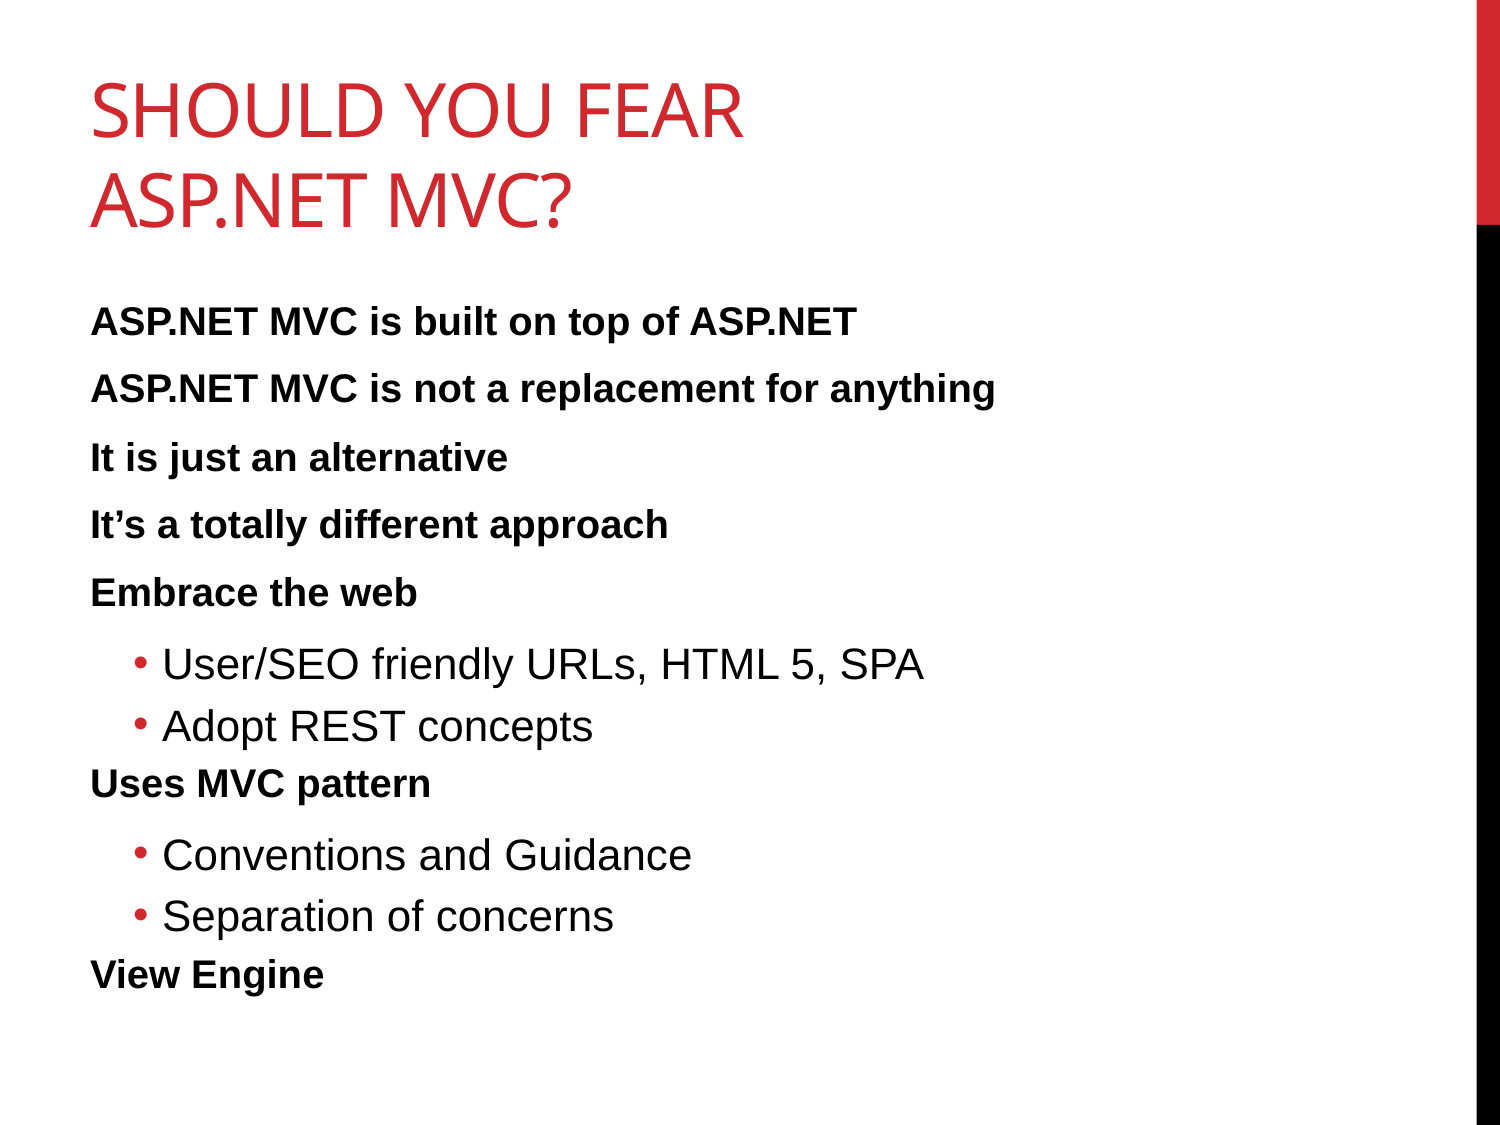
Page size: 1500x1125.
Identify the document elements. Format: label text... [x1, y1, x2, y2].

title Should you fear ASP.NET MVC? [75, 25, 1025, 250]
list ASP.NET MVC is built on top of ASP.NET ASP.NET MVC is not a replacement for anything It is just an alternative It’s a totally different approach Embrace the web User/SEO friendly URLs, HTML 5, SPA Adopt REST concepts Uses MVC pattern Conventions and Guidance Separation of concerns View Engine [75, 287, 1325, 1005]
